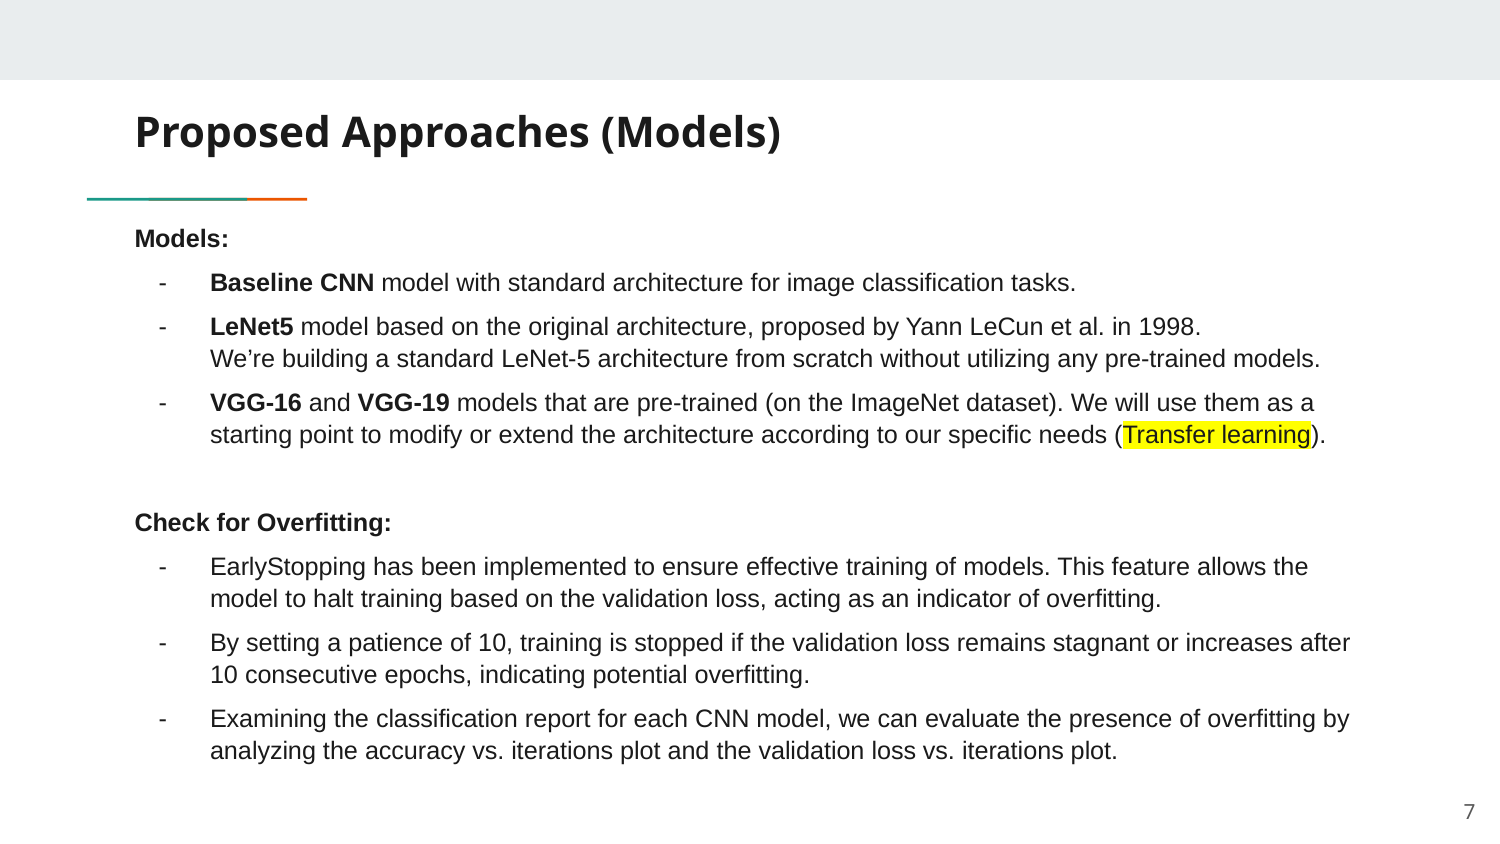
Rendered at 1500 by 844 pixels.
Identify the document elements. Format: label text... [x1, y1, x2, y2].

slide_number 7 [1400, 779, 1491, 844]
list Models: Baseline CNN model with standard architecture for image classification tasks. LeNet5 model based on the original architecture, proposed by Yann LeCun et al. in 1998. We’re building a standard LeNet-5 architecture from scratch without utilizing any pre-trained models. VGG-16 and VGG-19 models that are pre-trained (on the ImageNet dataset). We will use them as a starting point to modify or extend the architecture according to our specific needs (Transfer learning). Check for Overfitting: EarlyStopping has been implemented to ensure effective training of models. This feature allows the model to halt training based on the validation loss, acting as an indicator of overfitting. By setting a patience of 10, training is stopped if the validation loss remains stagnant or increases after 10 consecutive epochs, indicating potential overfitting. Examining the classification report for each CNN model, we can evaluate the presence of overfitting by analyzing the accuracy vs. iterations plot and the validation loss vs. iterations plot. [119, 206, 1381, 791]
title Proposed Approaches (Models) [119, 87, 1381, 176]
